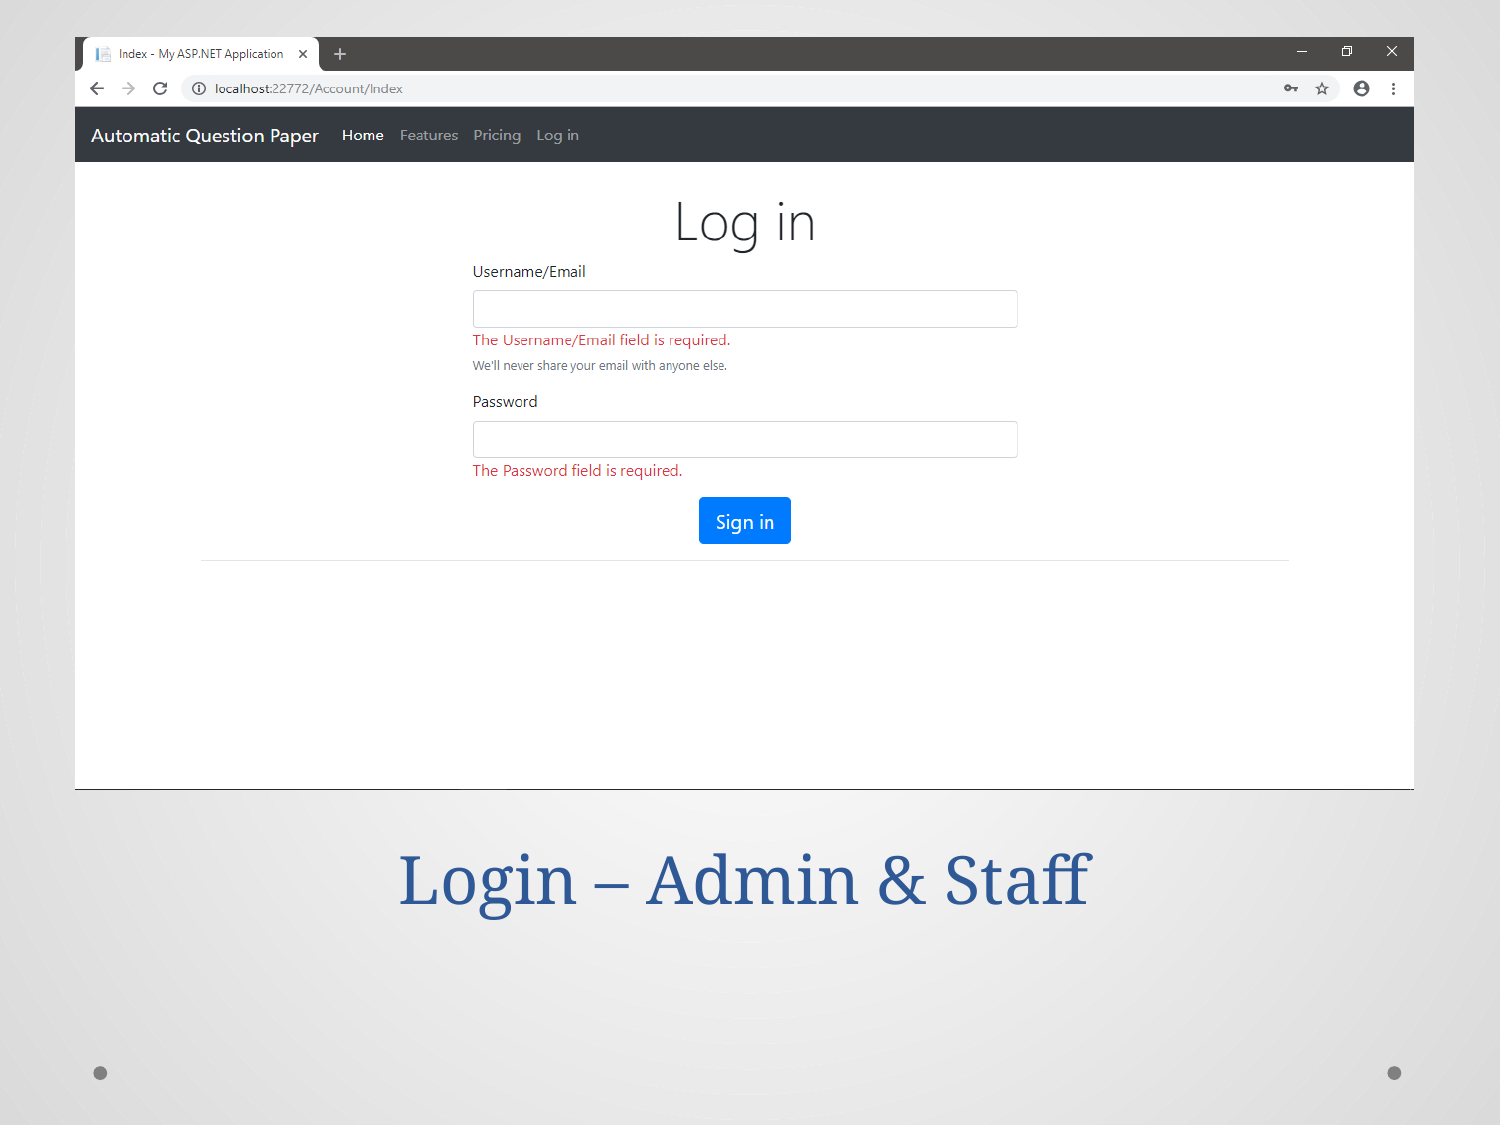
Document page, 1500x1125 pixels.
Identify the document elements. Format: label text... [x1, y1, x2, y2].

title Login – Admin & Staff [69, 837, 1419, 925]
picture [75, 37, 1414, 790]
